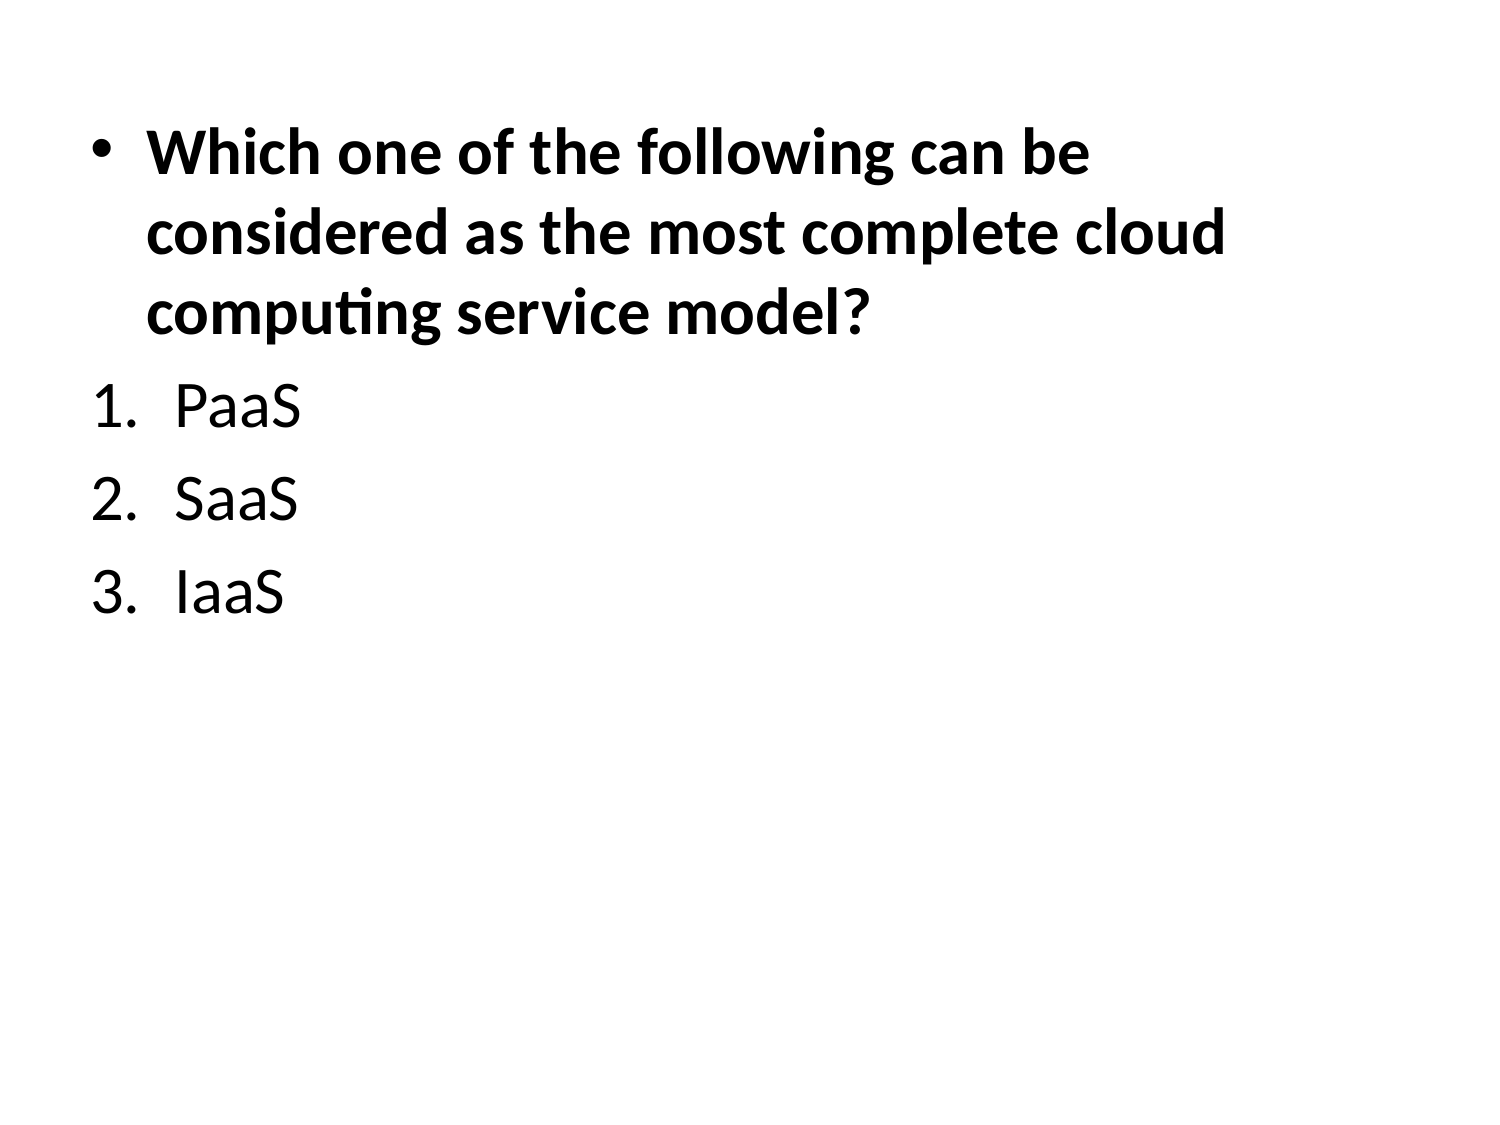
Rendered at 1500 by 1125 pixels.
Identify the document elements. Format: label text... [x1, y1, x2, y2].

list Which one of the following can be considered as the most complete cloud computing service model? PaaS SaaS IaaS [75, 99, 1425, 843]
